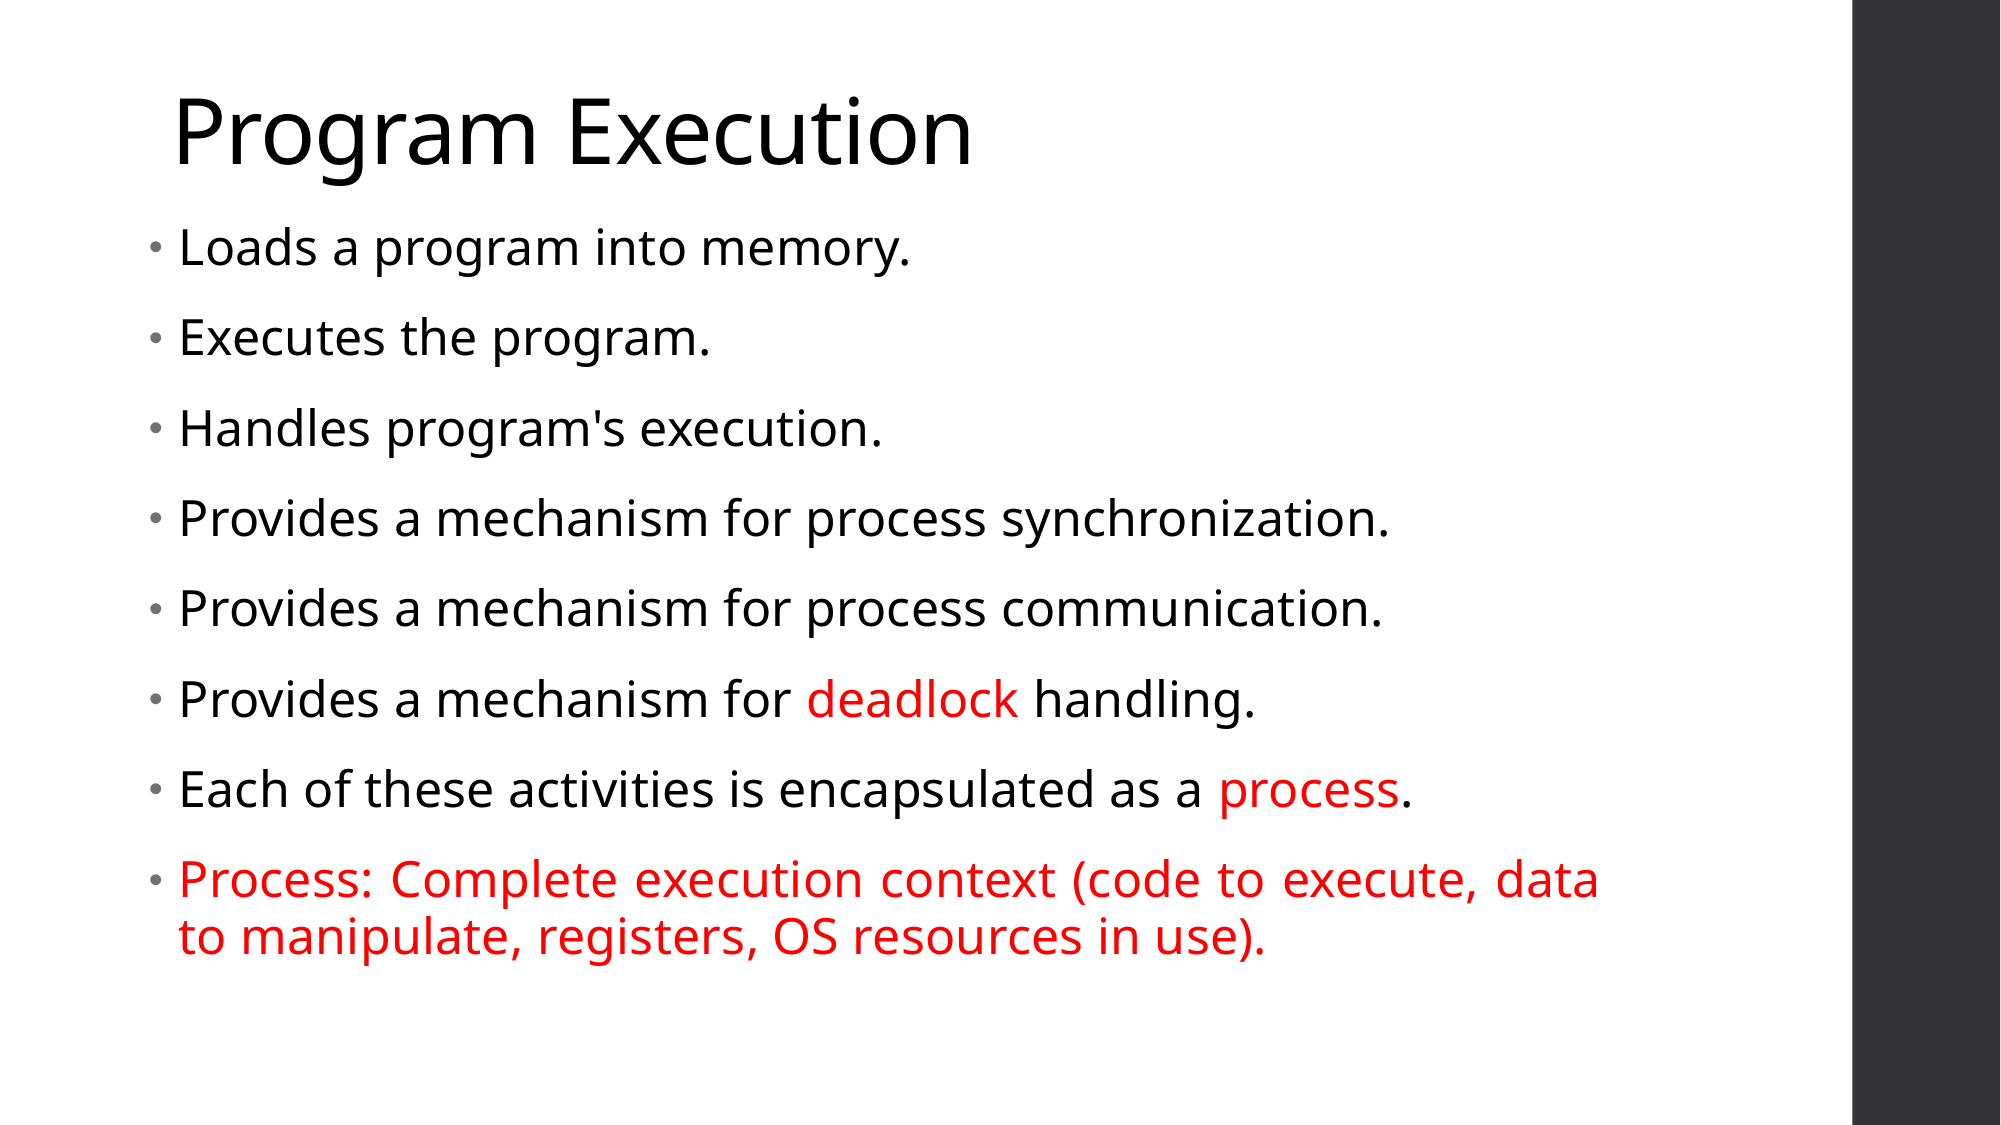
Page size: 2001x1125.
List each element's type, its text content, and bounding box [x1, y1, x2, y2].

title Program Execution [156, 60, 1747, 192]
list Loads a program into memory. Executes the program. Handles program's execution. Provides a mechanism for process synchronization. Provides a mechanism for process communication. Provides a mechanism for deadlock handling. Each of these activities is encapsulated as a process. Process: Complete execution context (code to execute, data to manipulate, registers, OS resources in use). [133, 212, 1617, 1014]
